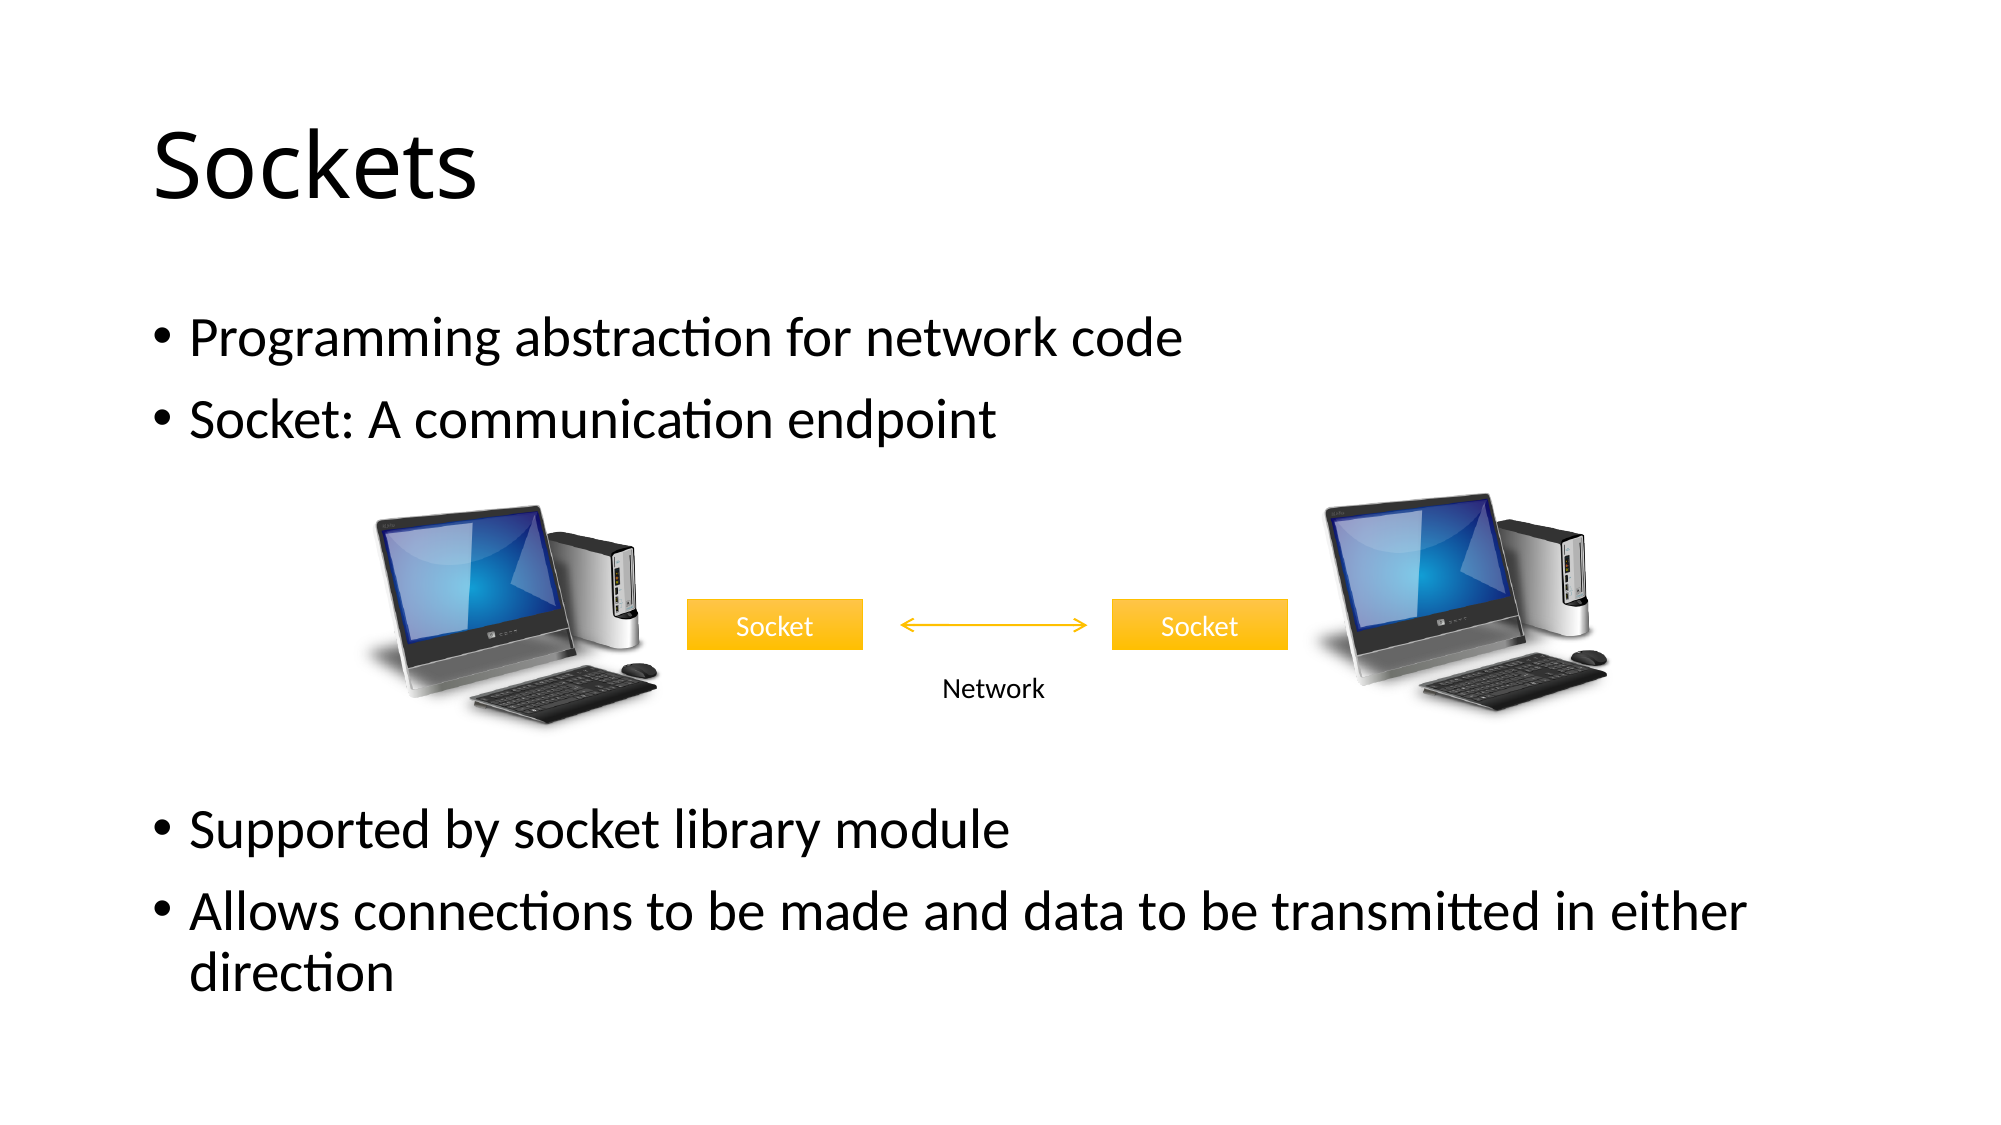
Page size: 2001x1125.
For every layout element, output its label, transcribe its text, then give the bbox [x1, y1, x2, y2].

picture [1299, 487, 1616, 725]
text_box Socket [687, 599, 863, 650]
title Sockets [137, 59, 1863, 278]
picture [349, 499, 666, 738]
text_box Network [900, 662, 1088, 713]
text_box Socket [1112, 599, 1288, 650]
list Programming abstraction for network code Socket: A communication endpoint Supported by socket library module Allows connections to be made and data to be transmitted in either direction [137, 299, 1863, 1014]
